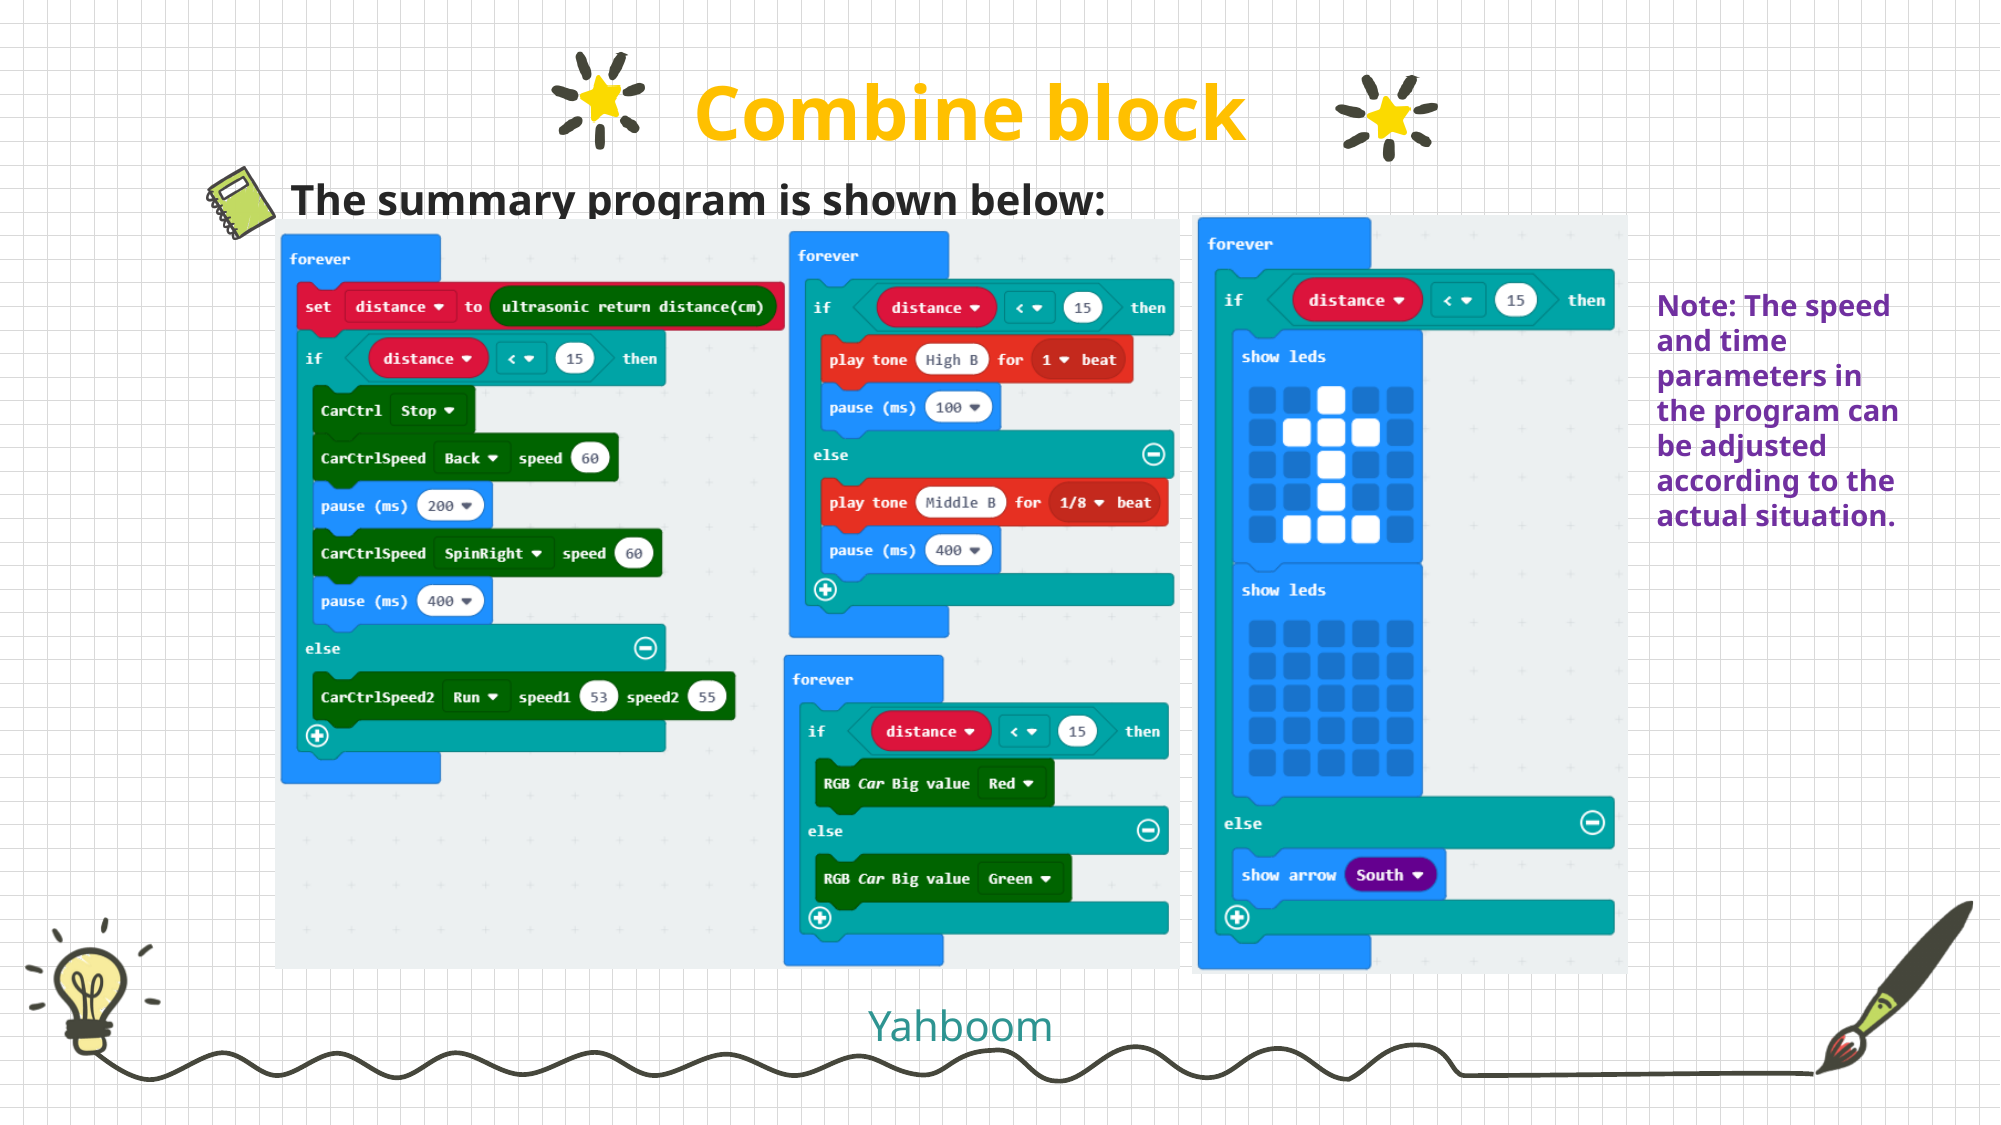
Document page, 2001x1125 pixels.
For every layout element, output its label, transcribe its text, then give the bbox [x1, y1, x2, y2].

picture [206, 166, 1180, 969]
picture [1816, 894, 1973, 1081]
text_box Yahboom [853, 992, 1088, 1057]
text_box Note: The speed and time parameters in the program can be adjusted according to the actual situation. [1641, 279, 1934, 540]
text_box Combine block [679, 57, 1263, 163]
text_box The summary program is shown below: [276, 166, 1136, 219]
picture [1192, 215, 1628, 974]
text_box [551, 51, 645, 150]
picture [2, 893, 185, 1073]
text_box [1335, 74, 1439, 162]
